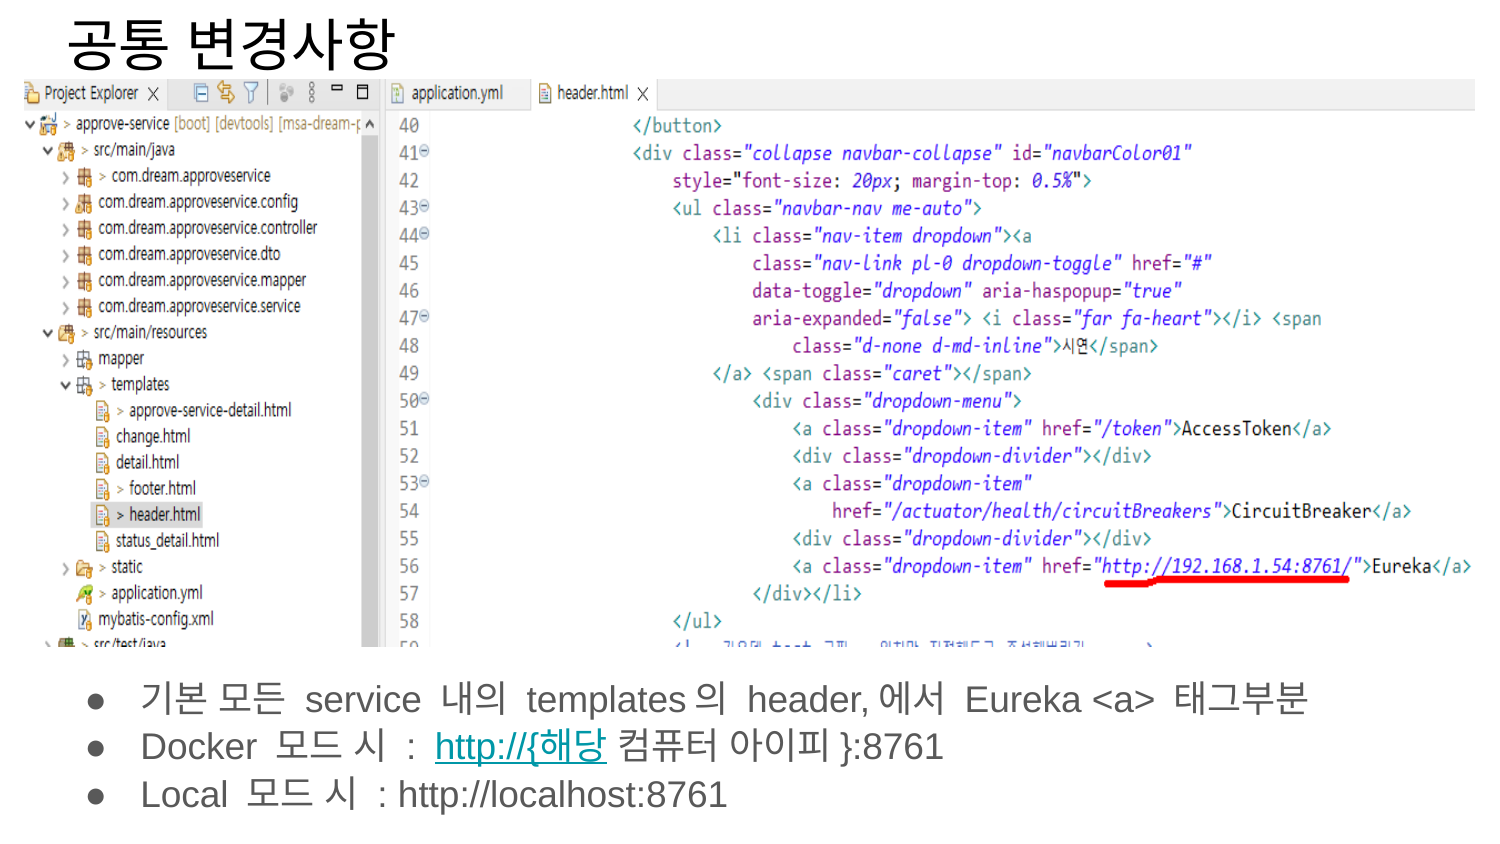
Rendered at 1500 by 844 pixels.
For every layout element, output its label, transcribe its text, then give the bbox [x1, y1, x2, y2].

picture [24, 78, 1476, 647]
list 기본 모든 service 내의 templates의 header,에서 Eureka <a> 태그부분 Docker 모드 시 : http://{해당 컴퓨터 아이피}:8761 Local 모드 시 : http://localhost:8761 [51, 657, 1449, 831]
title 공통 변경사항 [51, 0, 1449, 77]
